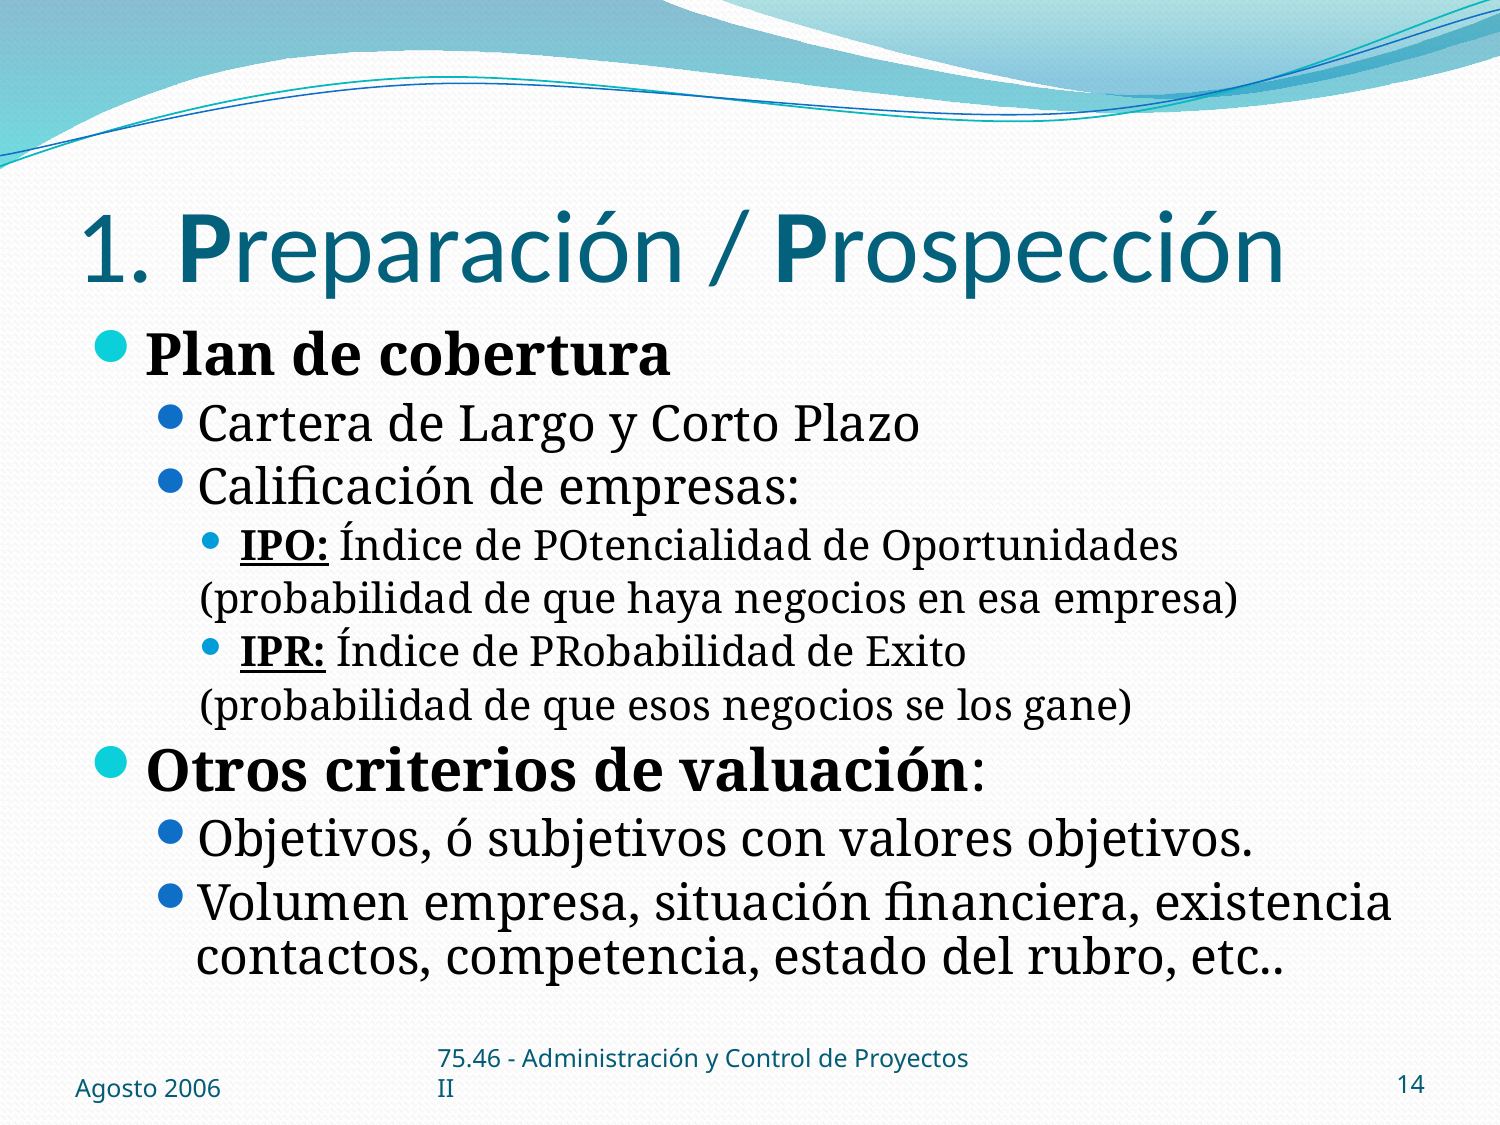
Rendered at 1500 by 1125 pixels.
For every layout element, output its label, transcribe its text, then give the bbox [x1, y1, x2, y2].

footer 75.46 - Administración y Control de Proyectos II [437, 1042, 988, 1103]
list Plan de cobertura Cartera de Largo y Corto Plazo Calificación de empresas: IPO: Índice de POtencialidad de Oportunidades (probabilidad de que haya negocios en esa empresa) IPR: Índice de PRobabilidad de Exito (probabilidad de que esos negocios se los gane) Otros criterios de valuación: Objetivos, ó subjetivos con valores objetivos. Volumen empresa, situación financiera, existencia contactos, competencia, estado del rubro, etc.. [74, 317, 1426, 1038]
slide_number Agosto 2006 [75, 1042, 425, 1103]
title 1. Preparación / Prospección [74, 115, 1426, 304]
slide_number 14 [1299, 1042, 1425, 1103]
